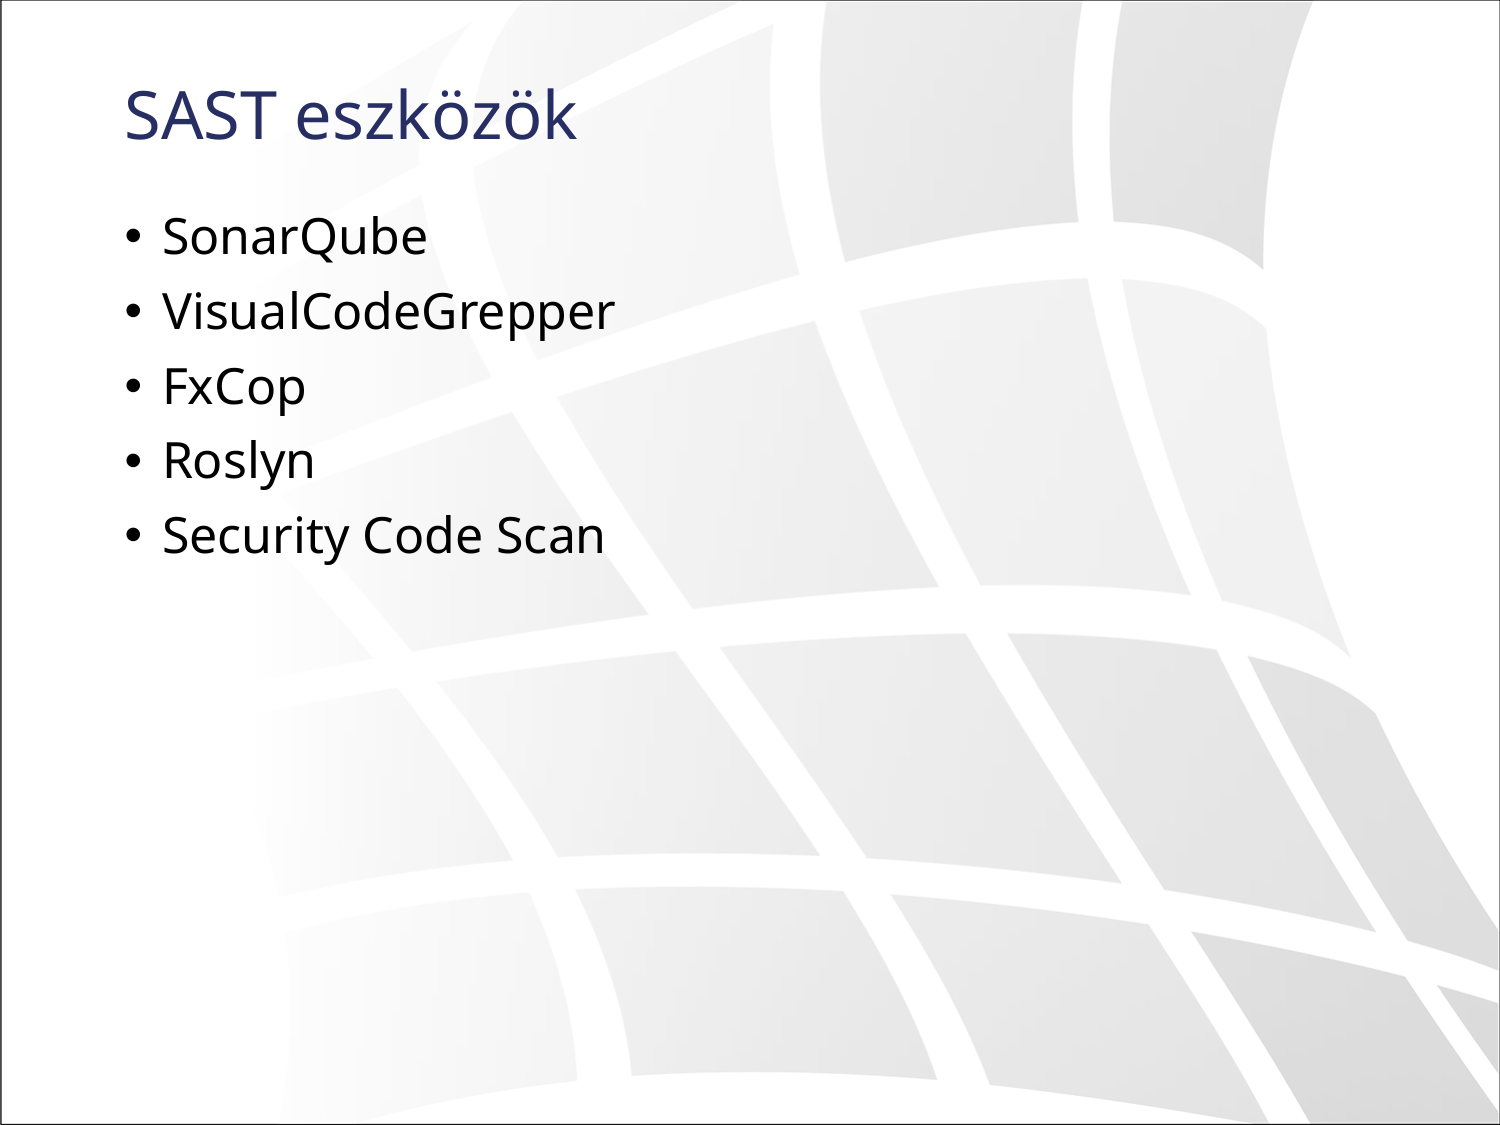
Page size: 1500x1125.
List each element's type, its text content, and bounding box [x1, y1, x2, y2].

list SonarQube VisualCodeGrepper FxCop Roslyn Security Code Scan [109, 203, 1348, 1069]
picture [0, 0, 1500, 1125]
title SAST eszközök [109, 59, 1348, 177]
